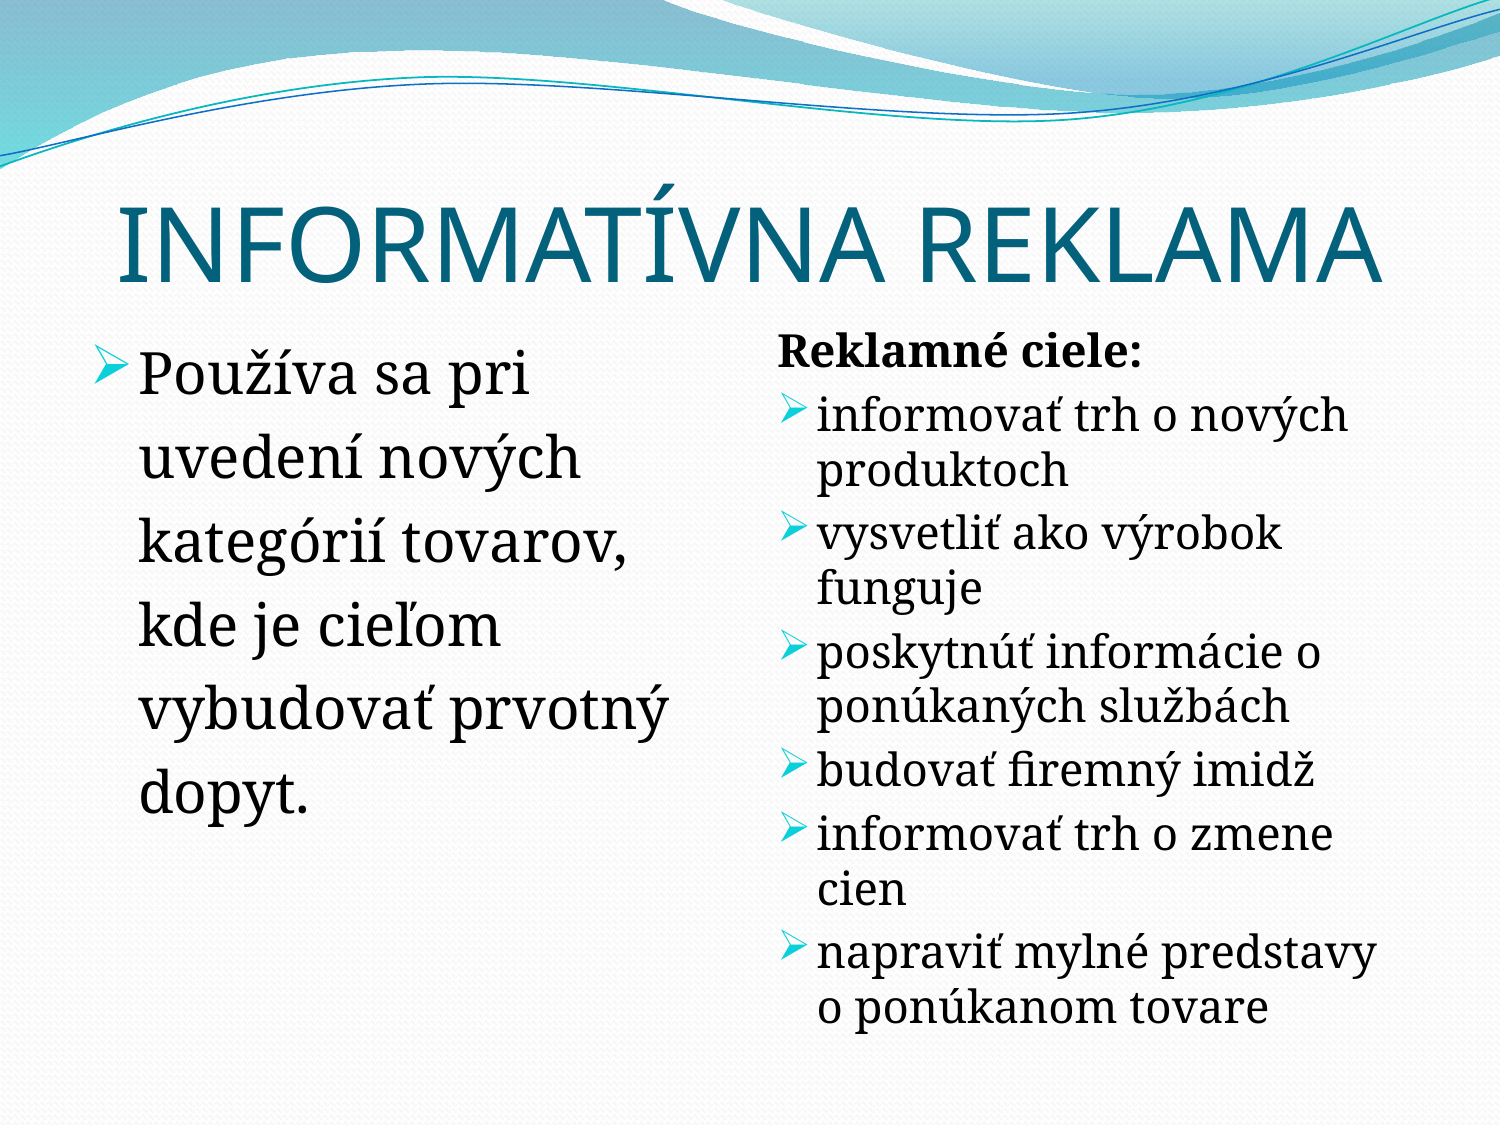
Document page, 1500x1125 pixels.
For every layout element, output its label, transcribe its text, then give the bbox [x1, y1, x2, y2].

title INFORMATÍVNA REKLAMA [75, 115, 1425, 303]
list Používa sa pri uvedení nových kategórií tovarov, kde je cieľom vybudovať prvotný dopyt. [75, 314, 738, 1043]
list Reklamné ciele: informovať trh o nových produktoch vysvetliť ako výrobok funguje poskytnúť informácie o ponúkaných službách budovať firemný imidž informovať trh o zmene cien napraviť mylné predstavy o ponúkanom tovare [762, 314, 1425, 1043]
